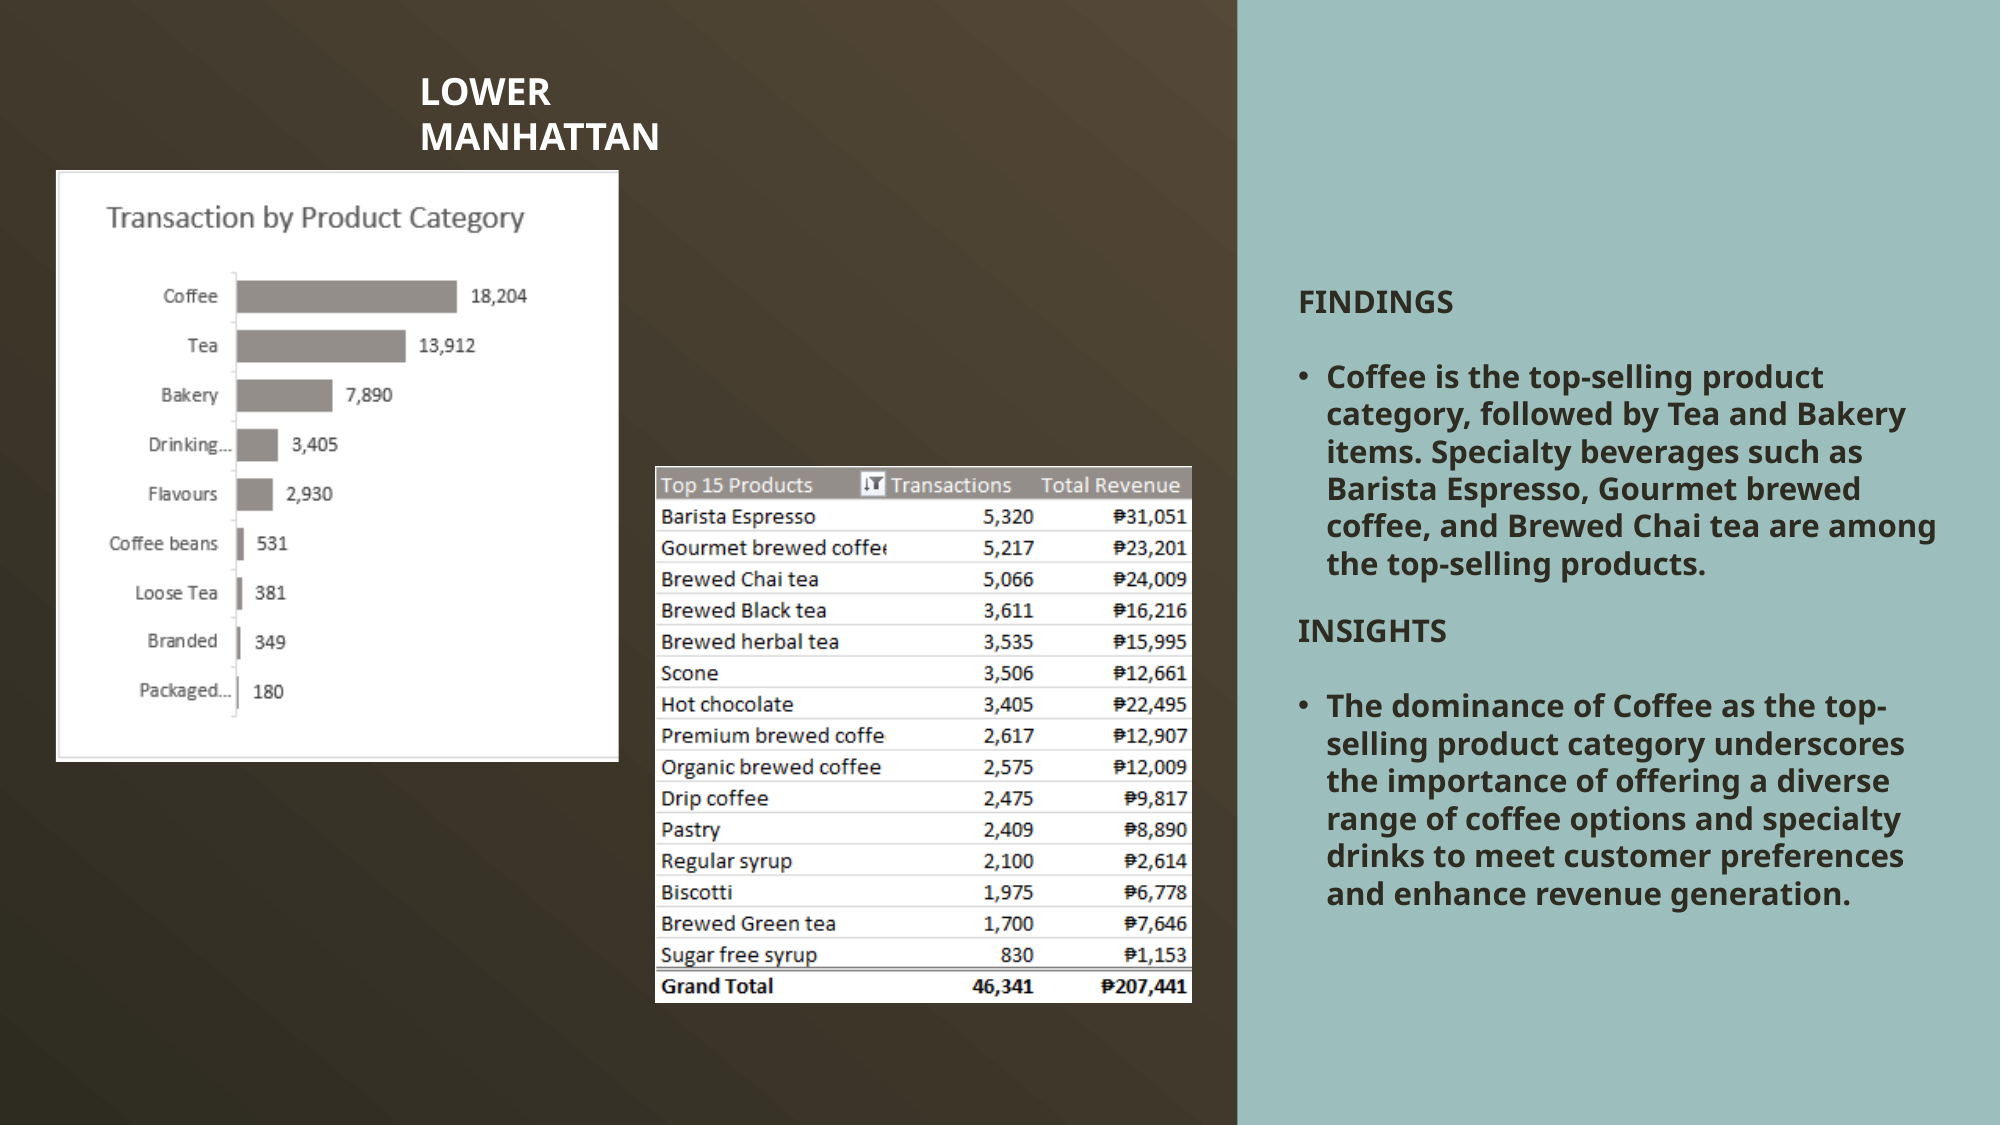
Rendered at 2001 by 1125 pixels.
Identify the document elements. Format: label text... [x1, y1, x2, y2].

picture [655, 465, 1192, 1003]
text_box FINDINGS Coffee is the top-selling product category, followed by Tea and Bakery items. Specialty beverages such as Barista Espresso, Gourmet brewed coffee, and Brewed Chai tea are among the top-selling products. INSIGHTS The dominance of Coffee as the top-selling product category underscores the importance of offering a diverse range of coffee options and specialty drinks to meet customer preferences and enhance revenue generation. [1283, 274, 1955, 919]
text_box [1236, 0, 2000, 1125]
picture [55, 170, 619, 762]
text_box LOWER MANHATTAN [404, 60, 775, 166]
text_box [0, 0, 1236, 1125]
